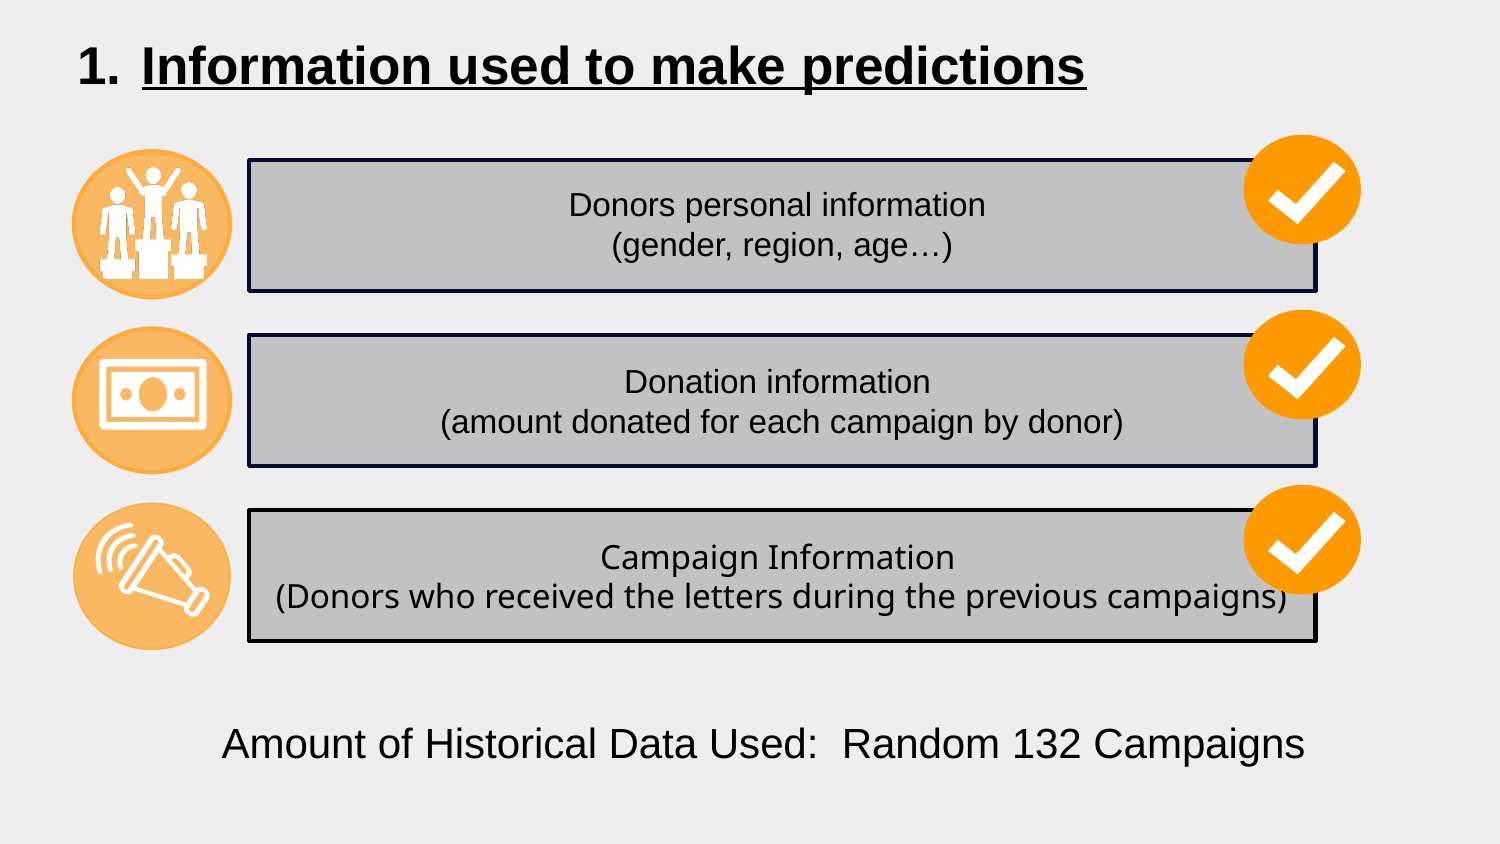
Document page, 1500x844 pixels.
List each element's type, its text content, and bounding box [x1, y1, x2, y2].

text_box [73, 134, 1362, 650]
title Amount of Historical Data Used: Random 132 Campaigns [206, 701, 1383, 796]
title Information used to make predictions [51, 16, 1449, 111]
picture [97, 166, 209, 279]
